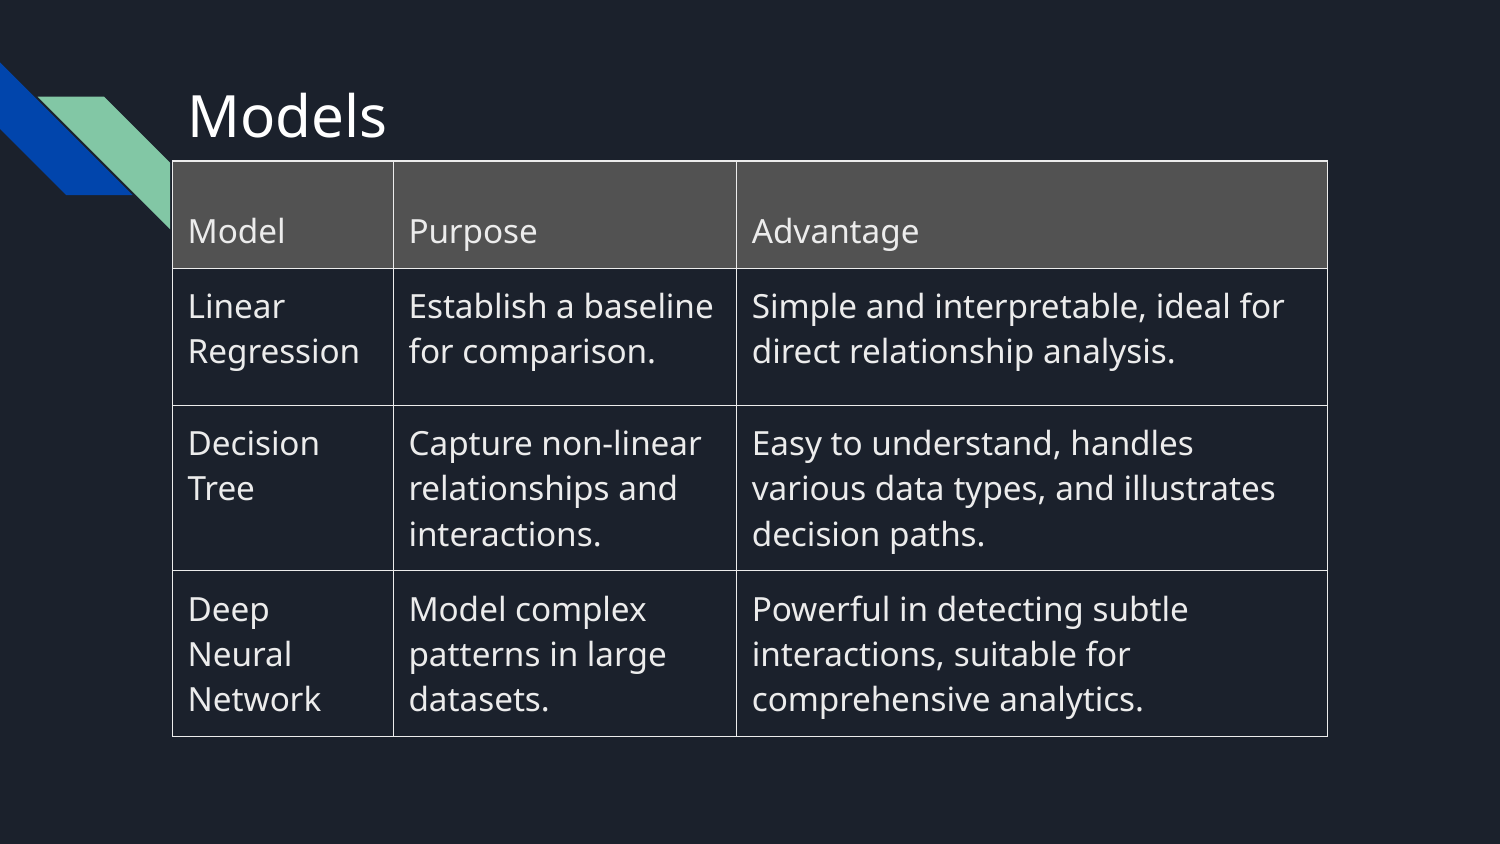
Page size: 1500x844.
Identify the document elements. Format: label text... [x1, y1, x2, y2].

table_cell Easy to understand, handles various data types, and illustrates decision paths. [737, 406, 1327, 570]
table_cell Simple and interpretable, ideal for direct relationship analysis. [737, 269, 1327, 405]
title Models [172, 64, 1328, 160]
table_cell Model complex patterns in large datasets. [394, 571, 736, 736]
table_cell Establish a baseline for comparison. [394, 269, 736, 405]
table_header Model [173, 162, 393, 268]
table_cell Capture non-linear relationships and interactions. [394, 406, 736, 570]
table_header Purpose [394, 162, 736, 268]
table_cell Decision Tree [173, 406, 393, 570]
table_cell Linear Regression [173, 269, 393, 405]
table_cell Deep Neural Network [173, 571, 393, 736]
table_cell Powerful in detecting subtle interactions, suitable for comprehensive analytics. [737, 571, 1327, 736]
table_header Advantage [737, 162, 1327, 268]
